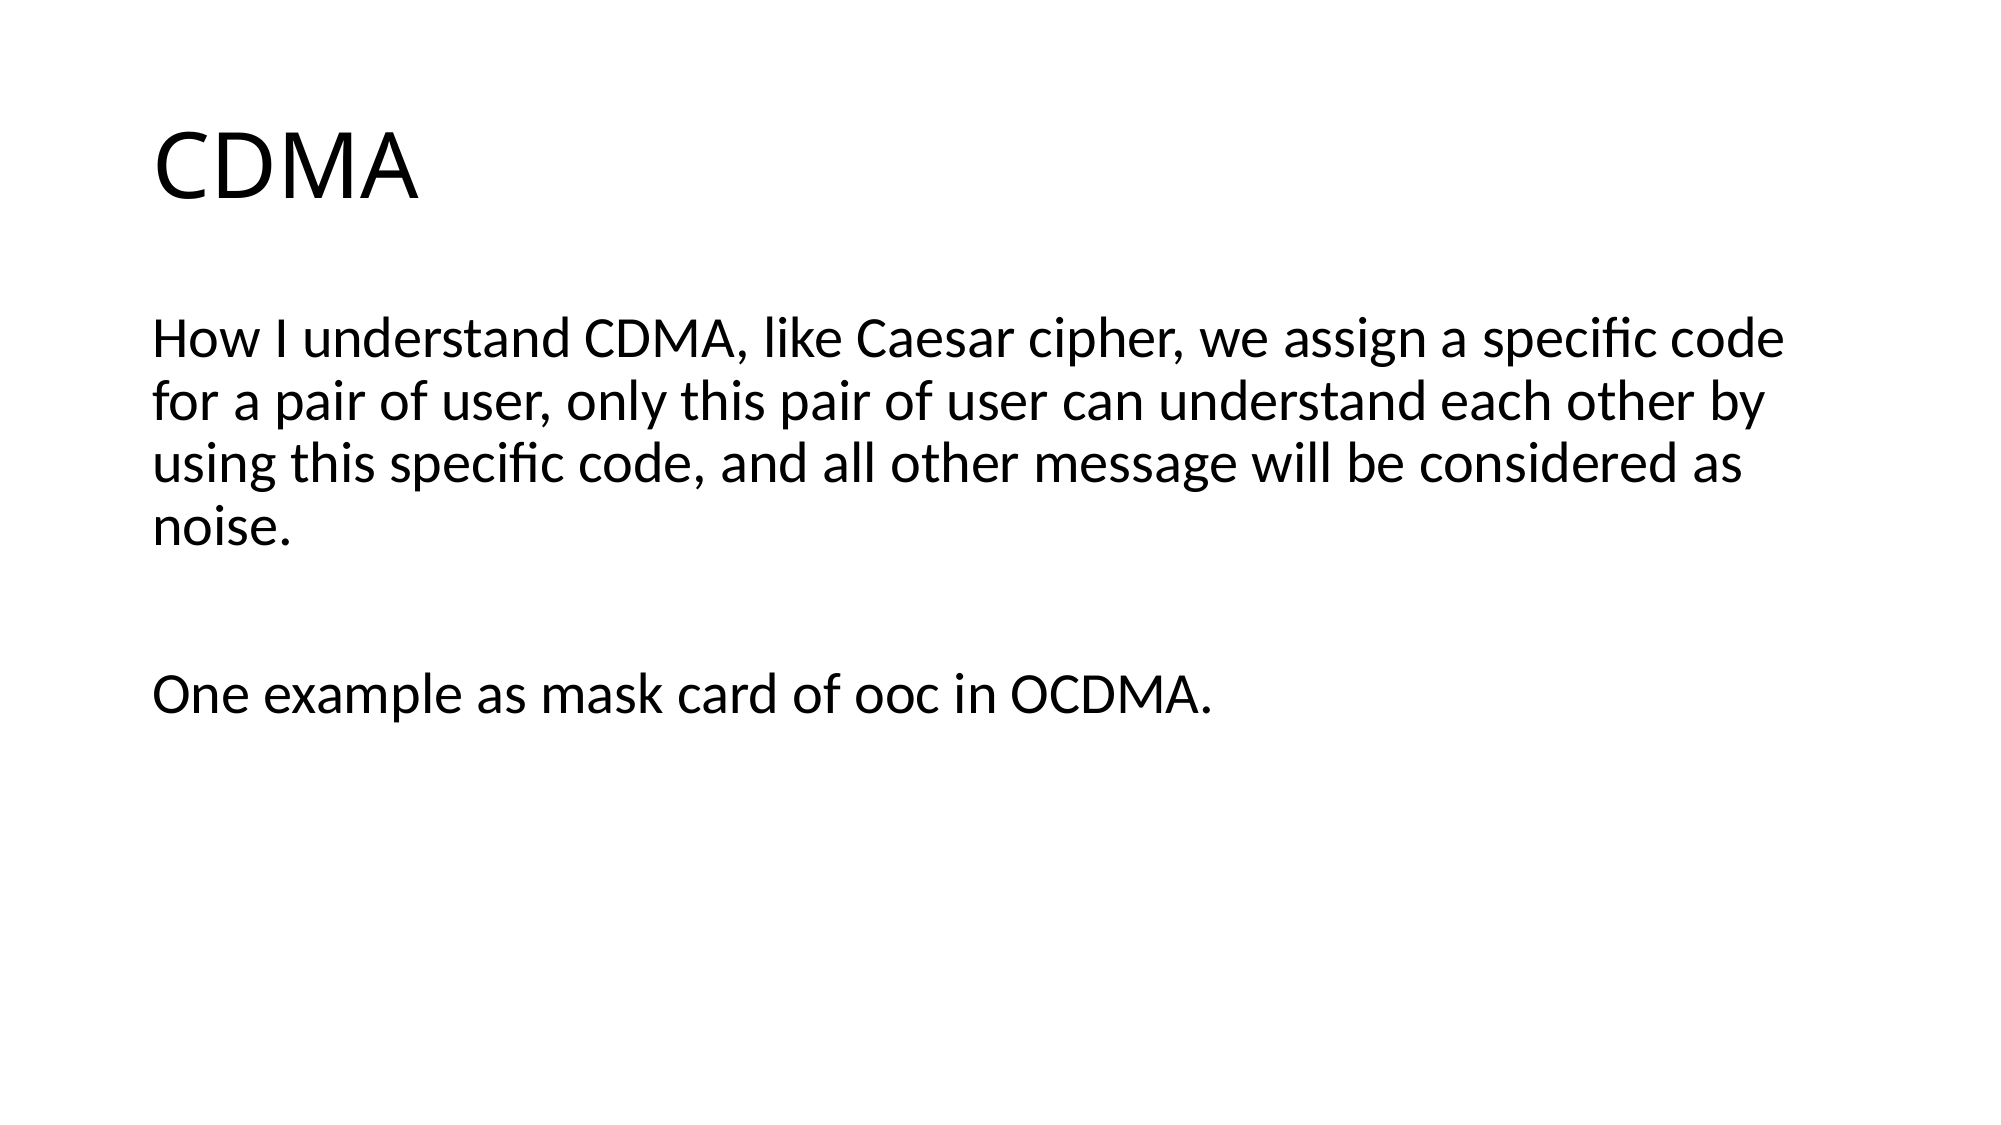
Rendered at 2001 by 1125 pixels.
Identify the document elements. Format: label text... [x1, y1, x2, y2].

list How I understand CDMA, like Caesar cipher, we assign a specific code for a pair of user, only this pair of user can understand each other by using this specific code, and all other message will be considered as noise. One example as mask card of ooc in OCDMA. [137, 299, 1863, 1083]
title CDMA [137, 59, 1863, 278]
